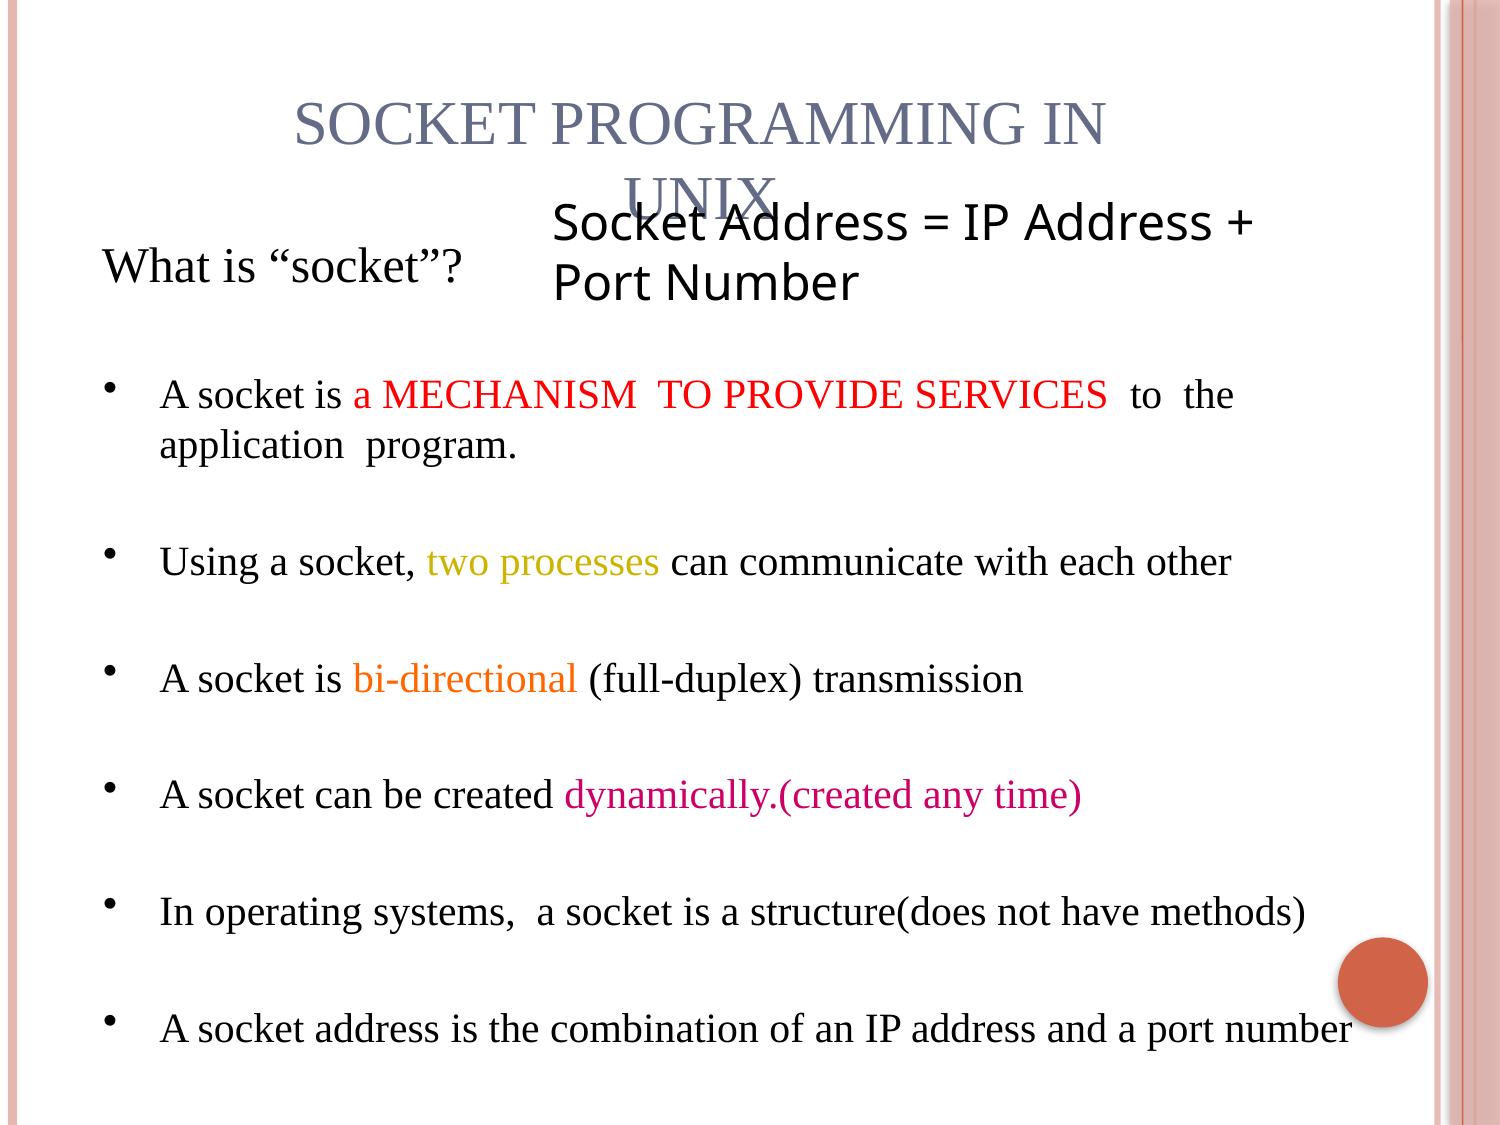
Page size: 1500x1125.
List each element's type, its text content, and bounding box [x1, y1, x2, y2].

text_box Socket Address = IP Address + Port Number [537, 183, 1288, 319]
text_box SOCKET Programming in UNIX [237, 74, 1166, 240]
text_box What is “socket”? [87, 224, 479, 300]
text_box A socket is a MECHANISM TO PROVIDE SERVICES to the application program. Using a socket, two processes can communicate with each other A socket is bi-directional (full-duplex) transmission A socket can be created dynamically.(created any time) In operating systems, a socket is a structure(does not have methods) A socket address is the combination of an IP address and a port number [88, 359, 1392, 1085]
